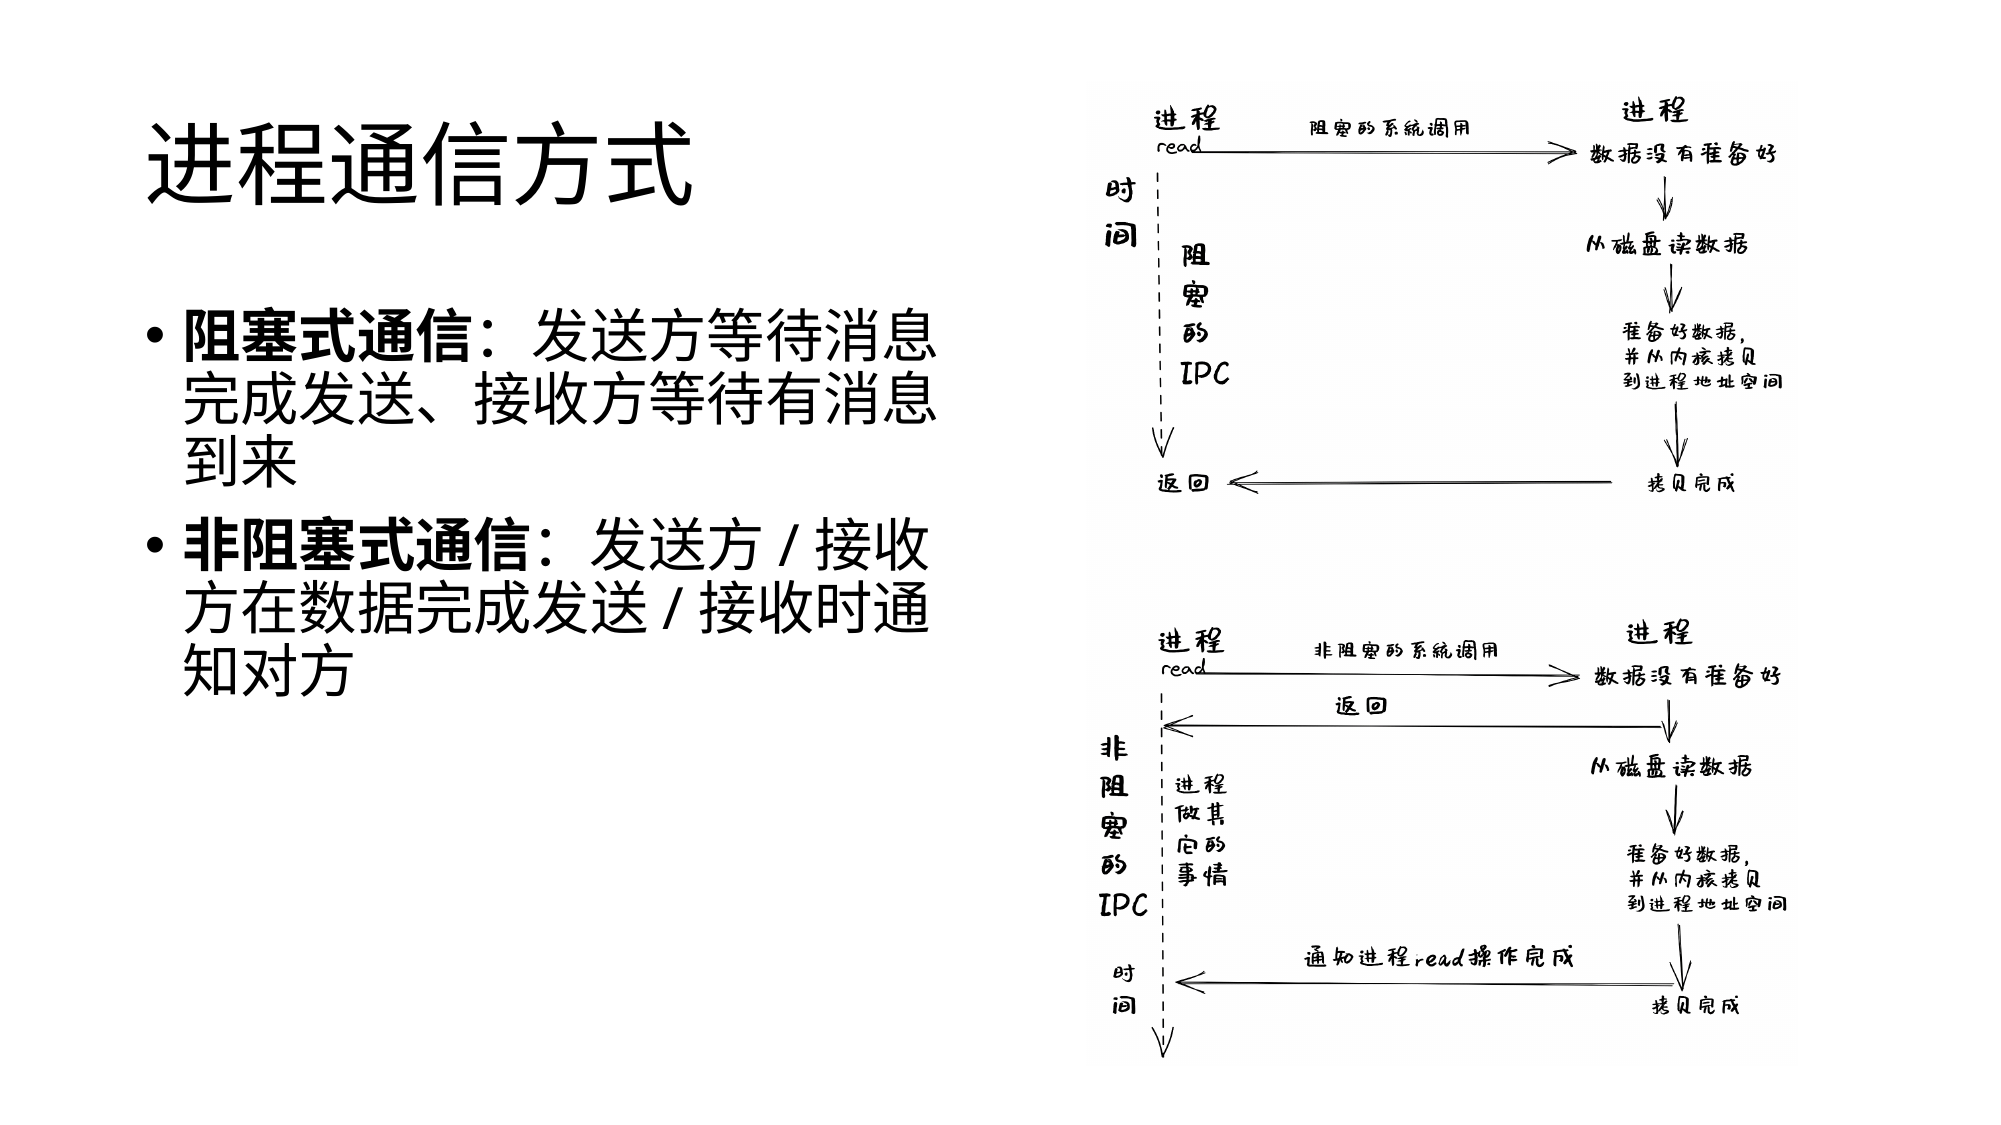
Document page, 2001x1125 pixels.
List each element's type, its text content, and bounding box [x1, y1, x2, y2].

title 进程通信方式 [136, 59, 1863, 278]
picture [1085, 81, 1798, 1066]
list 阻塞式通信：发送方等待消息完成发送、接收方等待有消息到来 非阻塞式通信：发送方/接收方在数据完成发送/接收时通知对方 [136, 298, 981, 1014]
